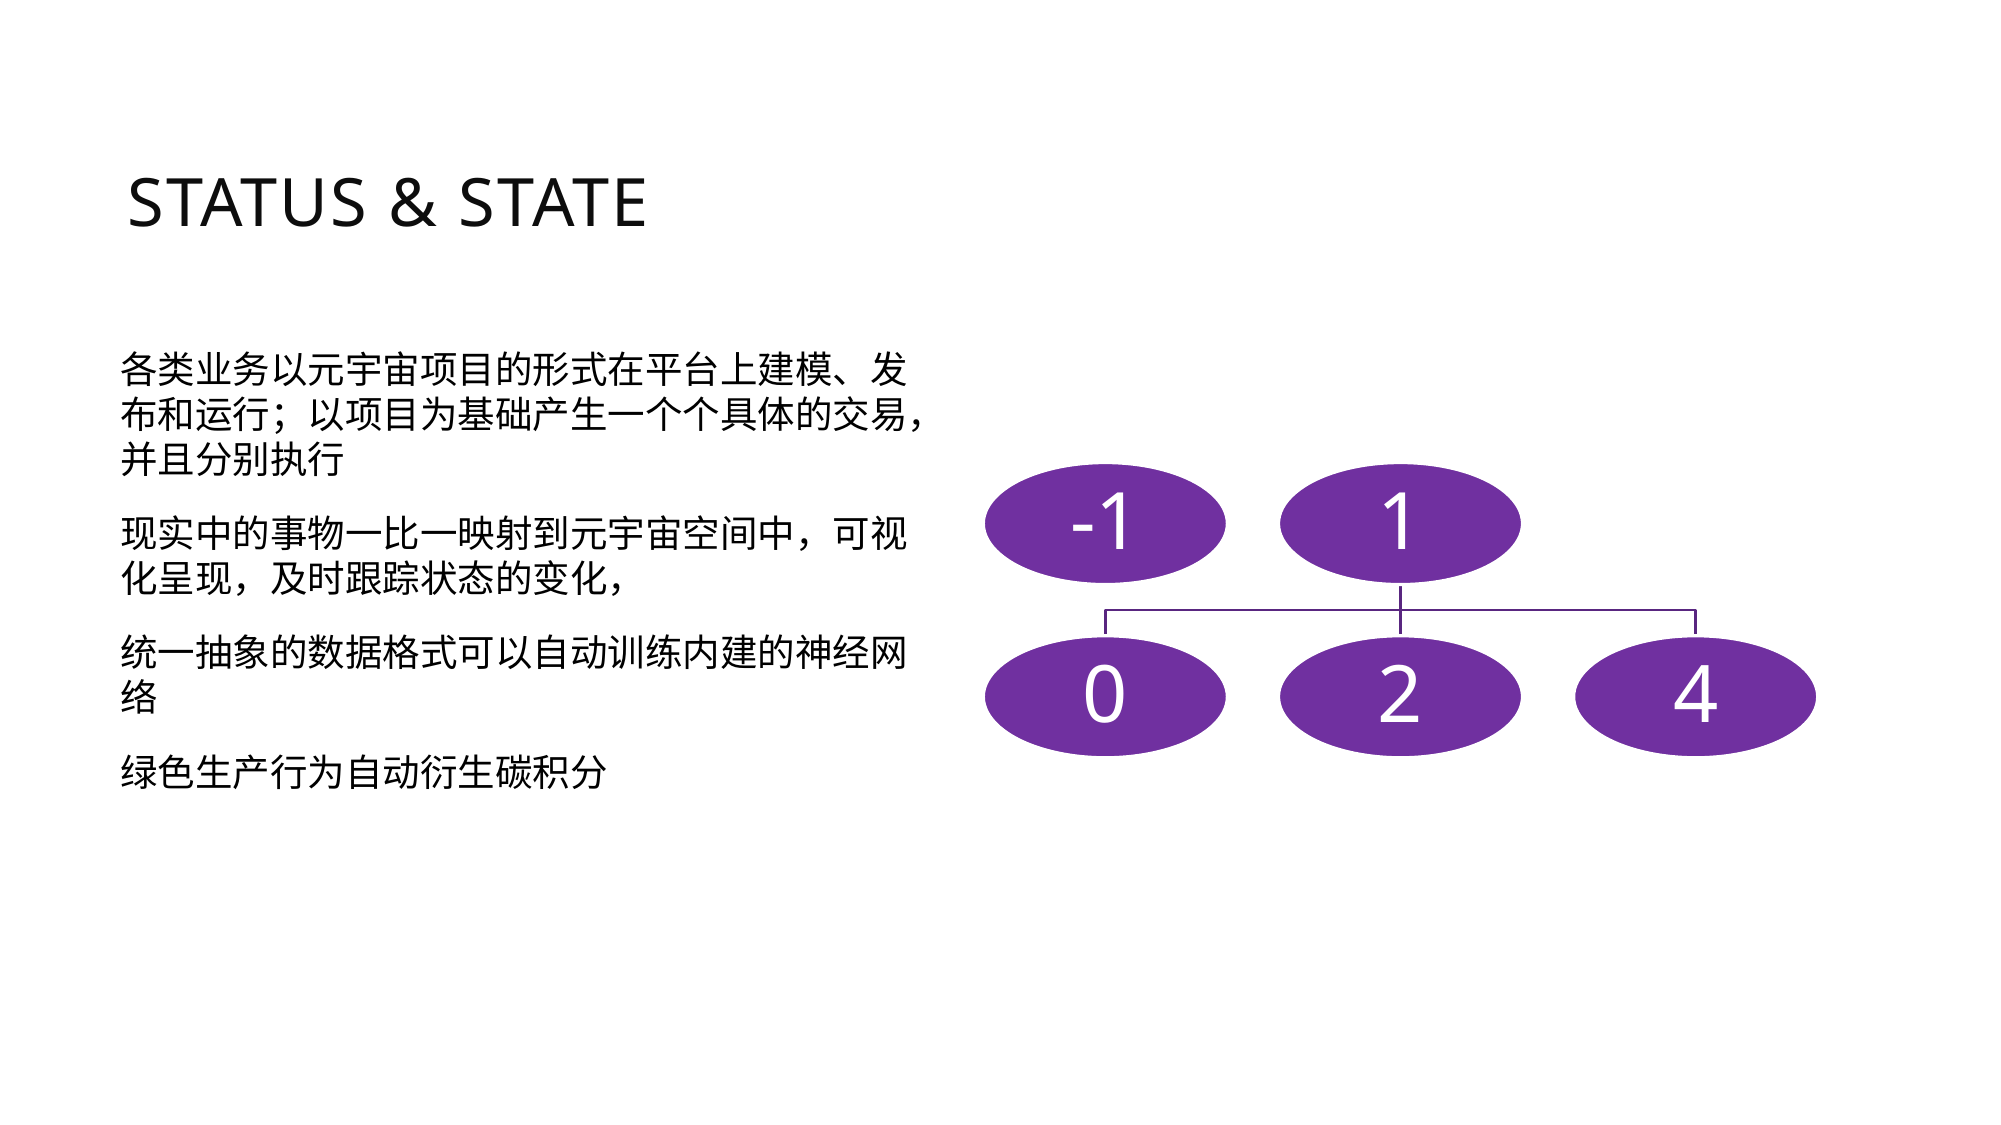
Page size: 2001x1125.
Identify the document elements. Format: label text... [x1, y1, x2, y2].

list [983, 338, 1818, 883]
title Status & state [112, 112, 1818, 303]
list 各类业务以元宇宙项目的形式在平台上建模、发布和运行；以项目为基础产生一个个具体的交易，并且分别执行 现实中的事物一比一映射到元宇宙空间中，可视化呈现，及时跟踪状态的变化， 统一抽象的数据格式可以自动训练内建的神经网络 绿色生产行为自动衍生碳积分 [112, 338, 948, 882]
